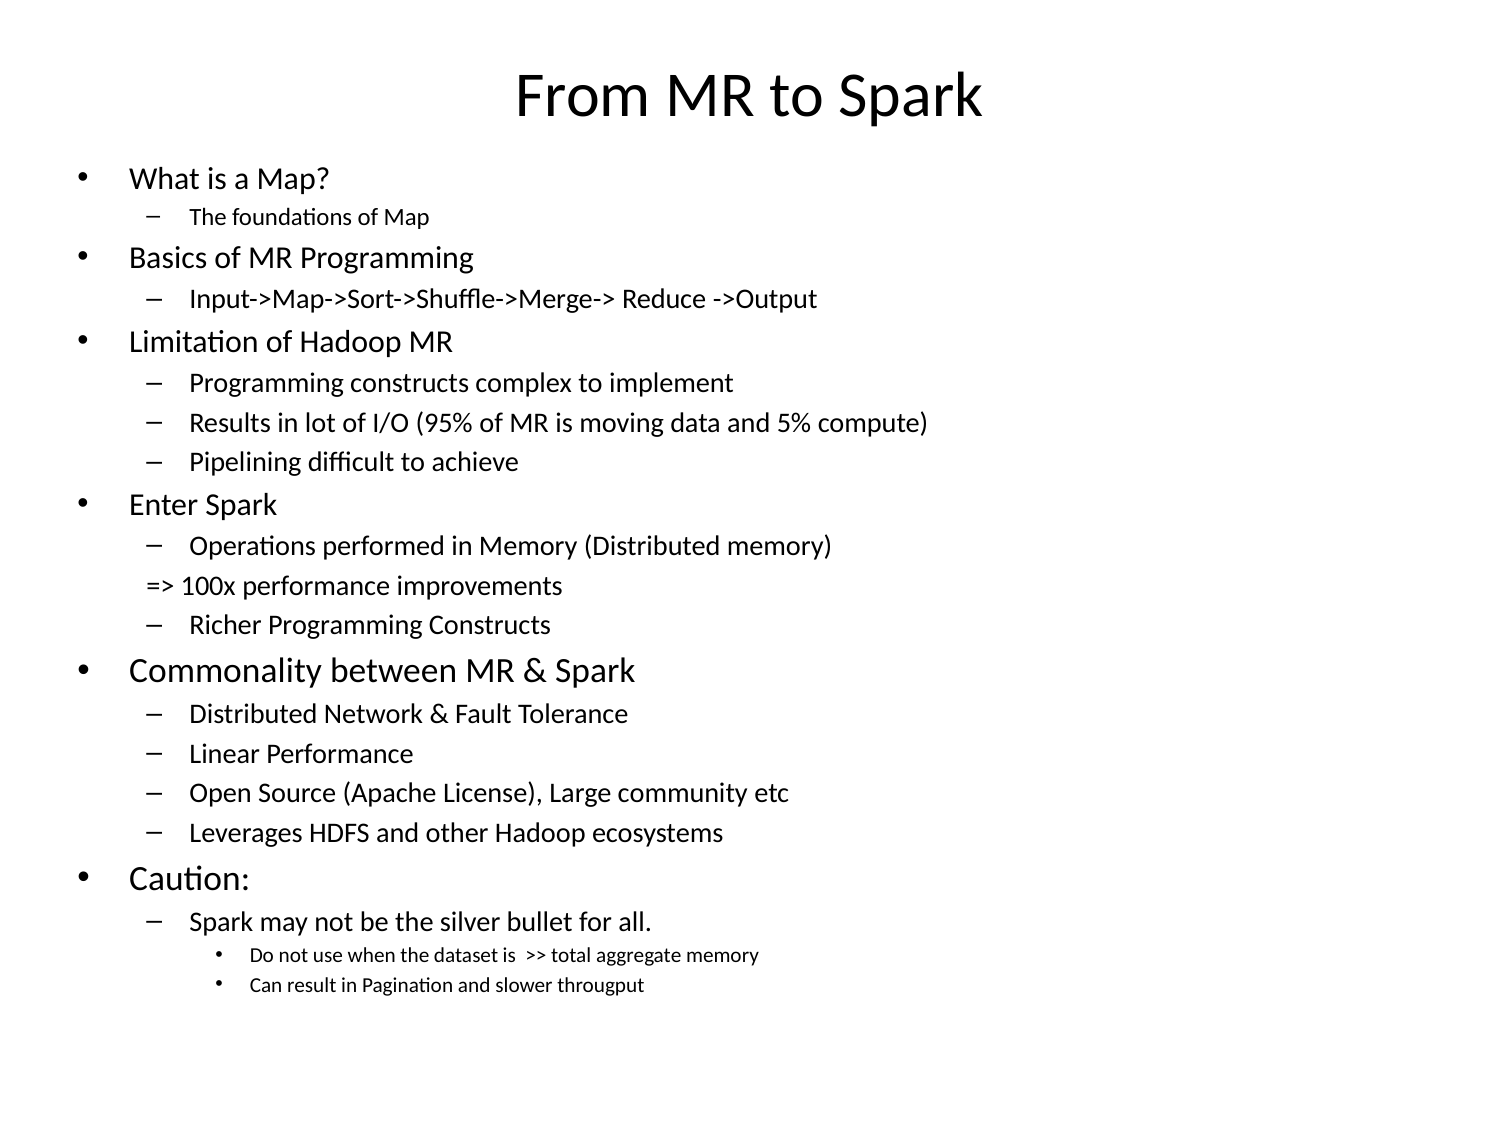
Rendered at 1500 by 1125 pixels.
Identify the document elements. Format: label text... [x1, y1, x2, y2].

list What is a Map? The foundations of Map Basics of MR Programming Input->Map->Sort->Shuffle->Merge-> Reduce ->Output Limitation of Hadoop MR Programming constructs complex to implement Results in lot of I/O (95% of MR is moving data and 5% compute) Pipelining difficult to achieve Enter Spark Operations performed in Memory (Distributed memory) => 100x performance improvements Richer Programming Constructs Commonality between MR & Spark Distributed Network & Fault Tolerance Linear Performance Open Source (Apache License), Large community etc Leverages HDFS and other Hadoop ecosystems Caution: Spark may not be the silver bullet for all. Do not use when the dataset is >> total aggregate memory Can result in Pagination and slower througput [62, 149, 1338, 1013]
title From MR to Spark [75, 45, 1425, 138]
